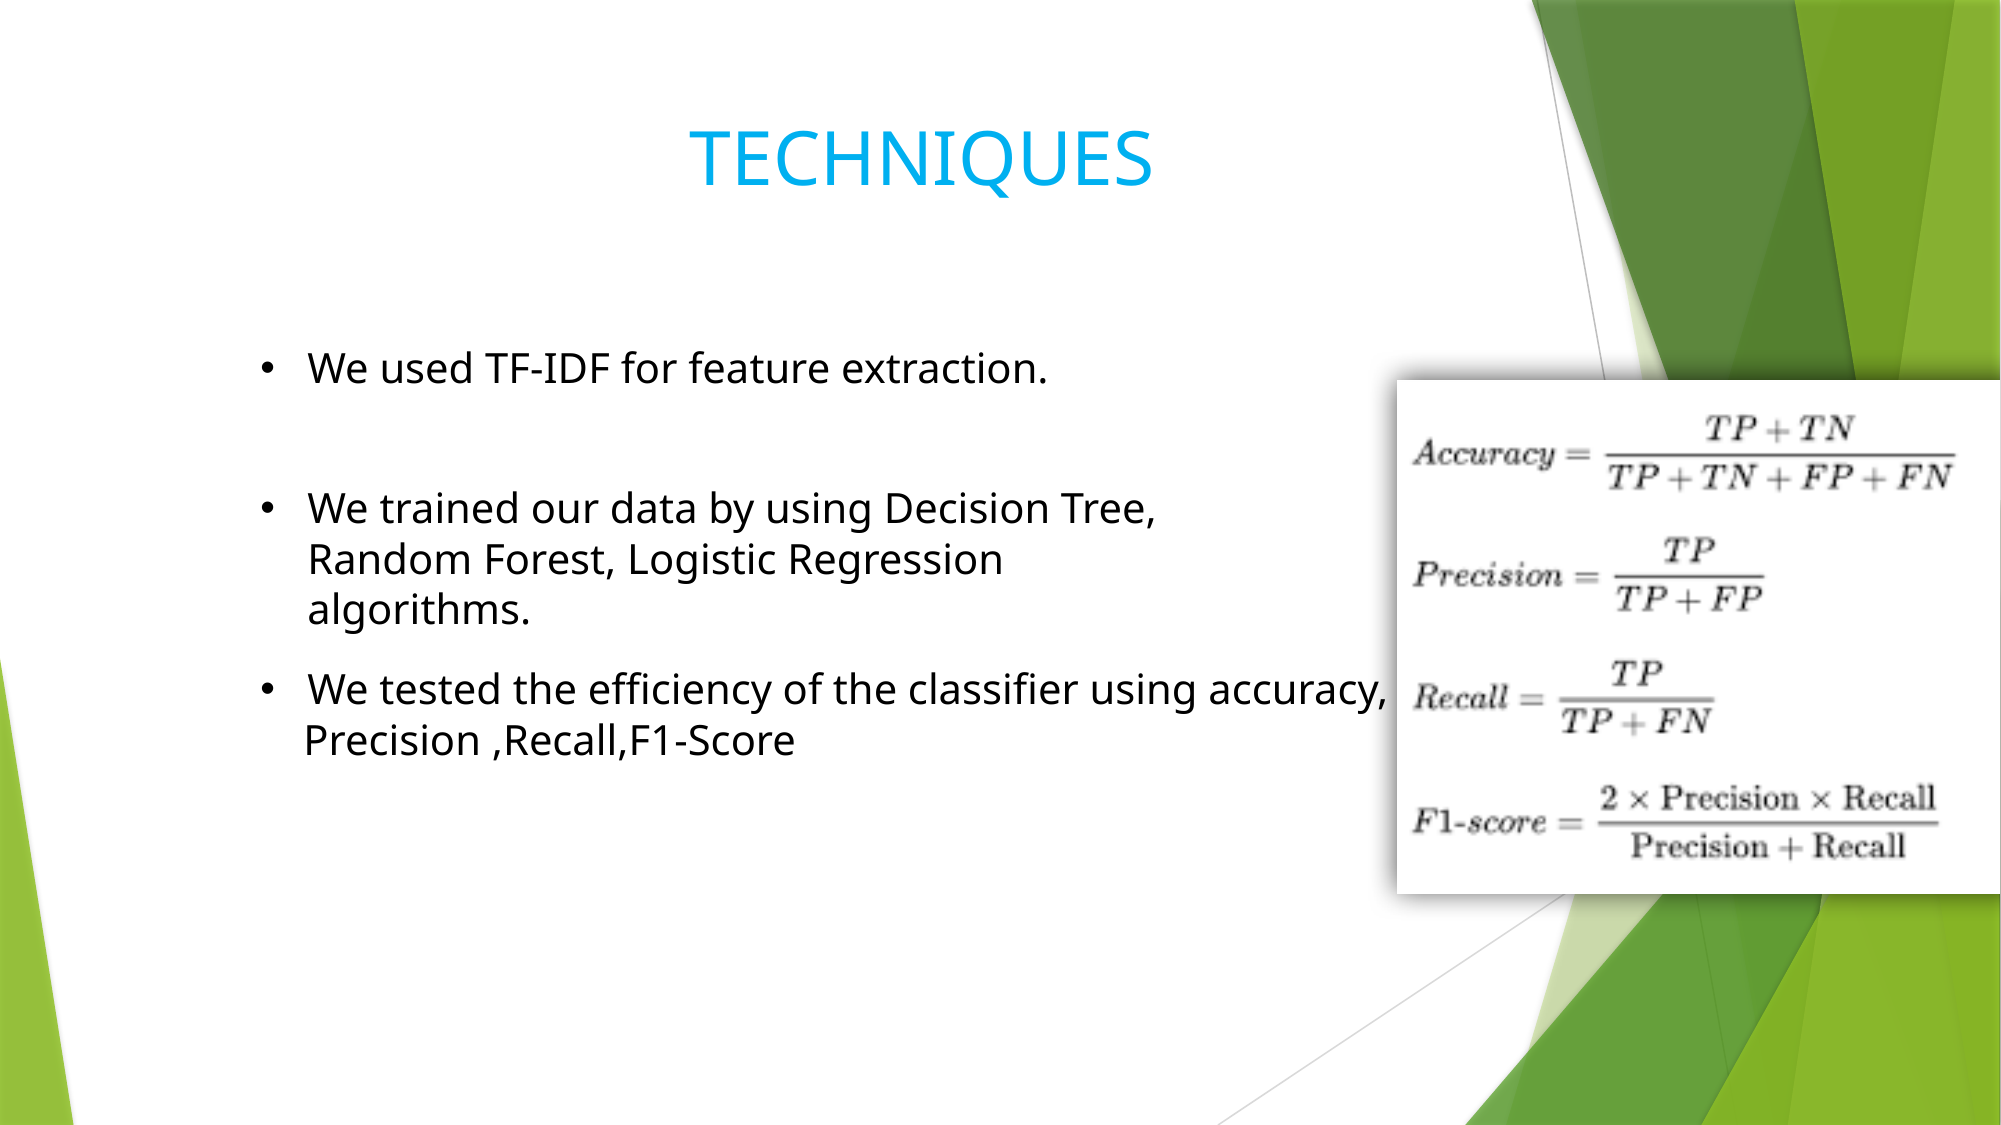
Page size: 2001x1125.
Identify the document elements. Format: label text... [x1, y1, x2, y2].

text_box We tested the efficiency of the classifier using accuracy, Precision ,Recall,F1-Score [245, 655, 1374, 771]
picture [1397, 379, 2000, 895]
text_box We used TF-IDF for feature extraction. [245, 334, 1124, 400]
text_box TECHNIQUES [675, 102, 1411, 208]
text_box We trained our data by using Decision Tree, Random Forest, Logistic Regression algorithms. [245, 474, 1240, 640]
